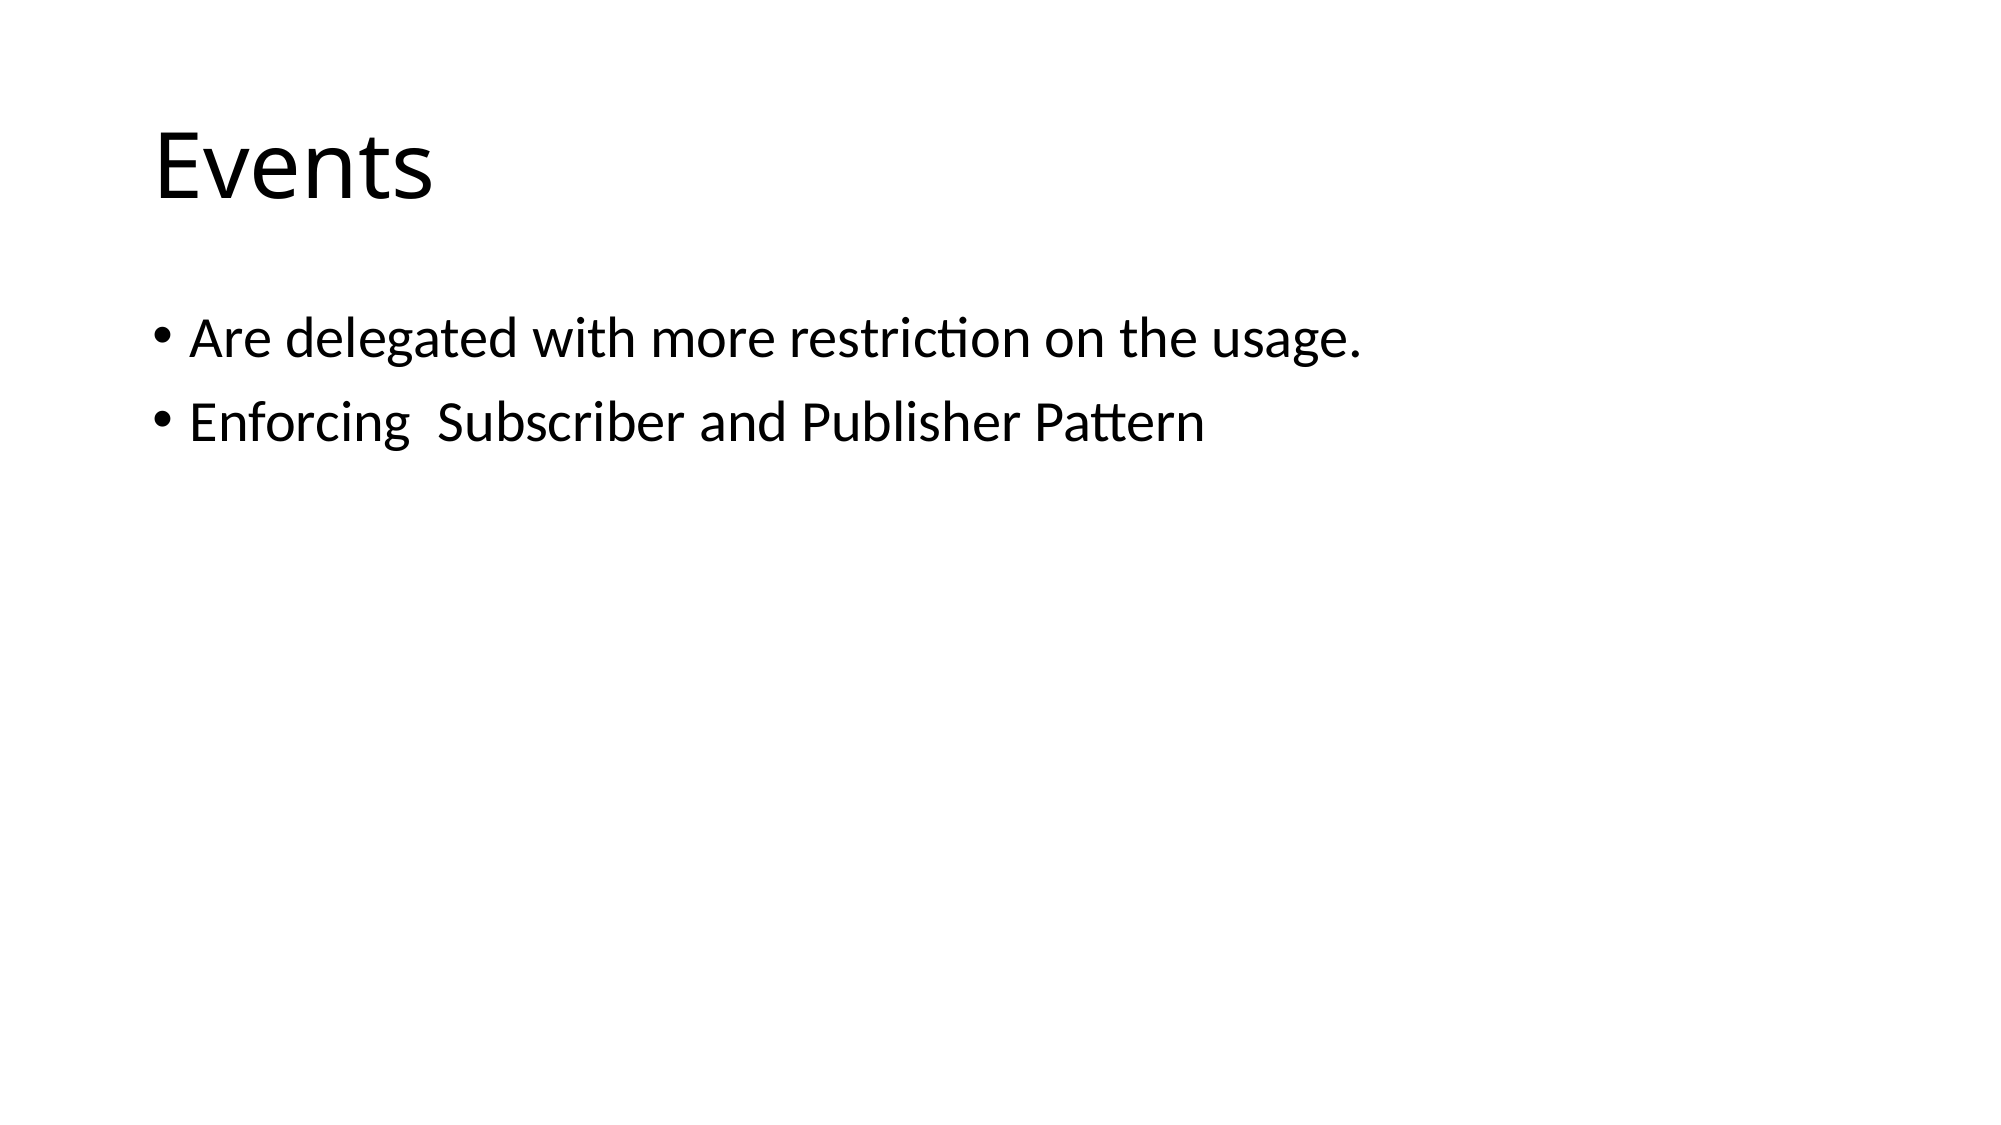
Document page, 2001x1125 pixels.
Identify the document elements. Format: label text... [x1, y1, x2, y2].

title Events [137, 59, 1863, 278]
list Are delegated with more restriction on the usage. Enforcing Subscriber and Publisher Pattern [137, 299, 1863, 1014]
